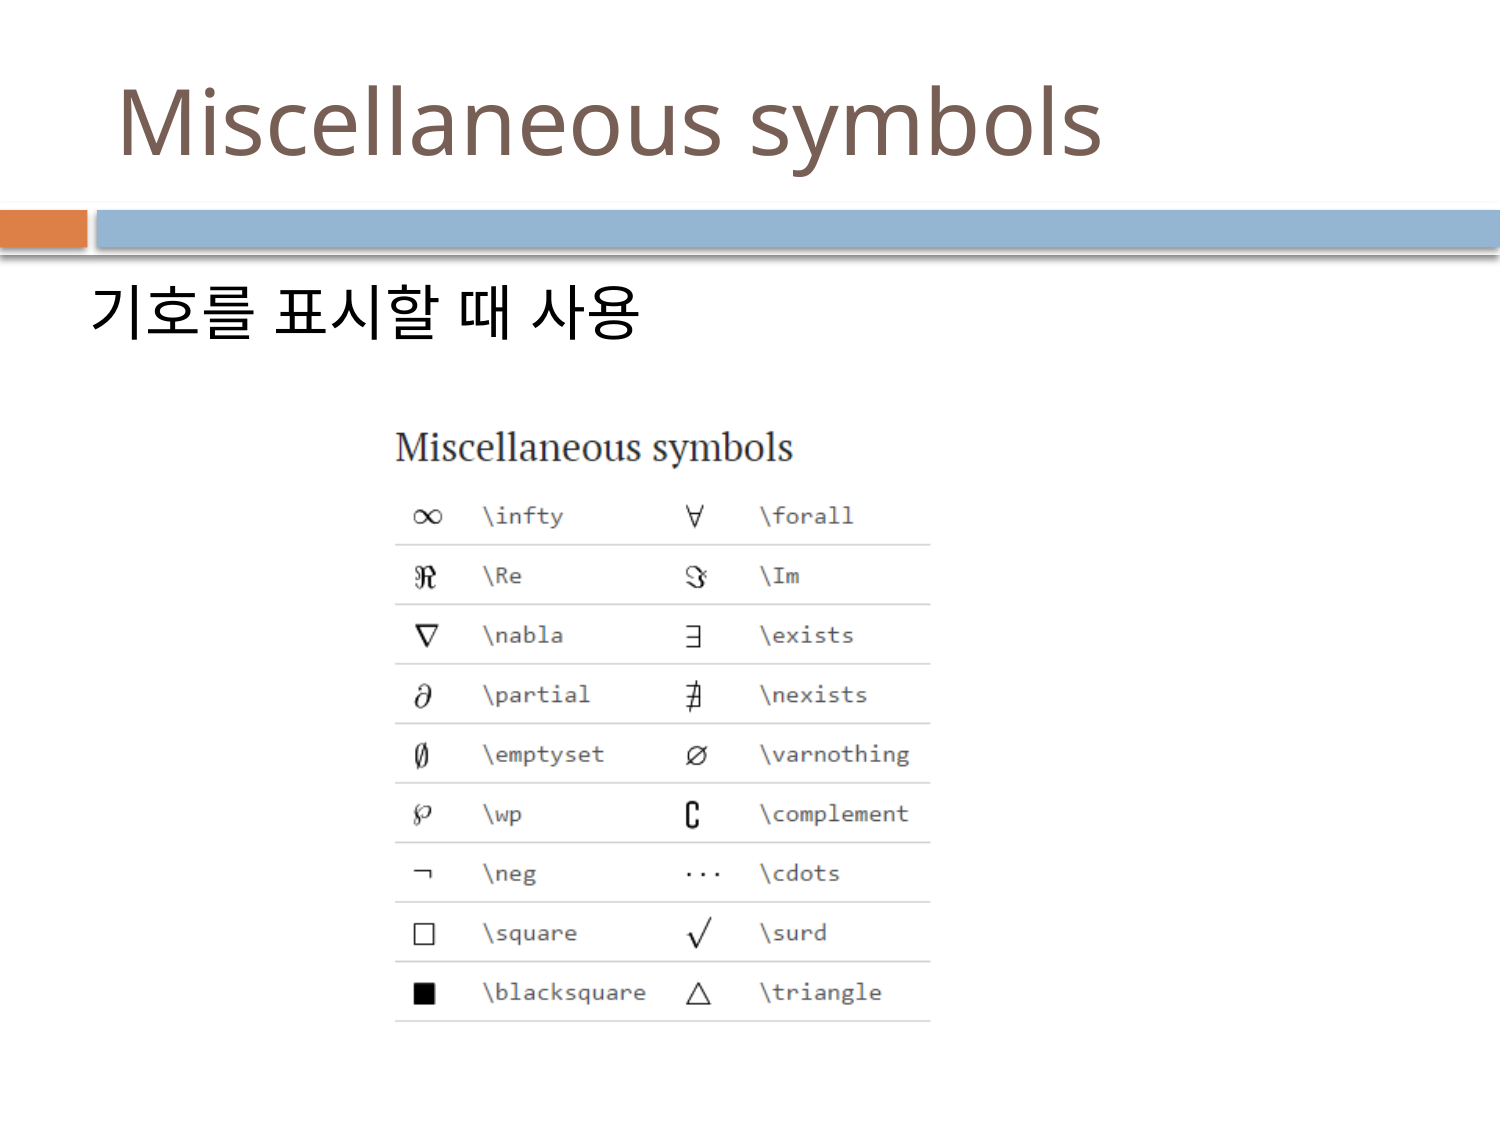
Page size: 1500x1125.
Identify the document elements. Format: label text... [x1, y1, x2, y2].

list 기호를 표시할 때 사용 [75, 267, 1425, 463]
picture [375, 408, 1120, 1044]
title Miscellaneous symbols [100, 37, 1438, 200]
